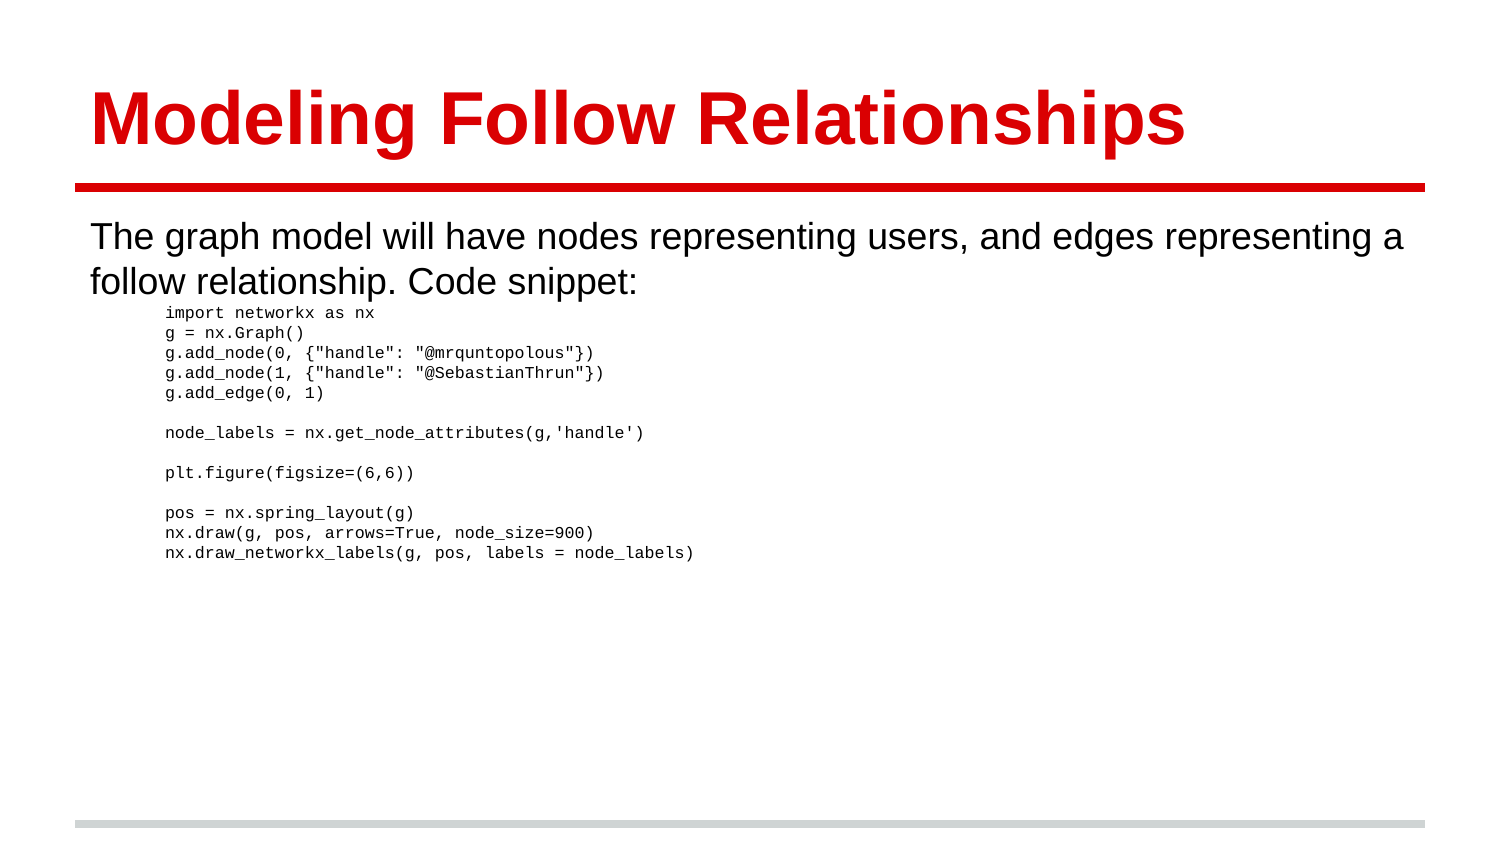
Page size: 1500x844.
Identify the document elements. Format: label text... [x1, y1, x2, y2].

list The graph model will have nodes representing users, and edges representing a follow relationship. Code snippet: import networkx as nx g = nx.Graph() g.add_node(0, {"handle": "@mrquntopolous"}) g.add_node(1, {"handle": "@SebastianThrun"}) g.add_edge(0, 1) node_labels = nx.get_node_attributes(g,'handle') plt.figure(figsize=(6,6)) pos = nx.spring_layout(g) nx.draw(g, pos, arrows=True, node_size=900) nx.draw_networkx_labels(g, pos, labels = node_labels) [75, 196, 1425, 808]
title Modeling Follow Relationships [75, 33, 1425, 175]
